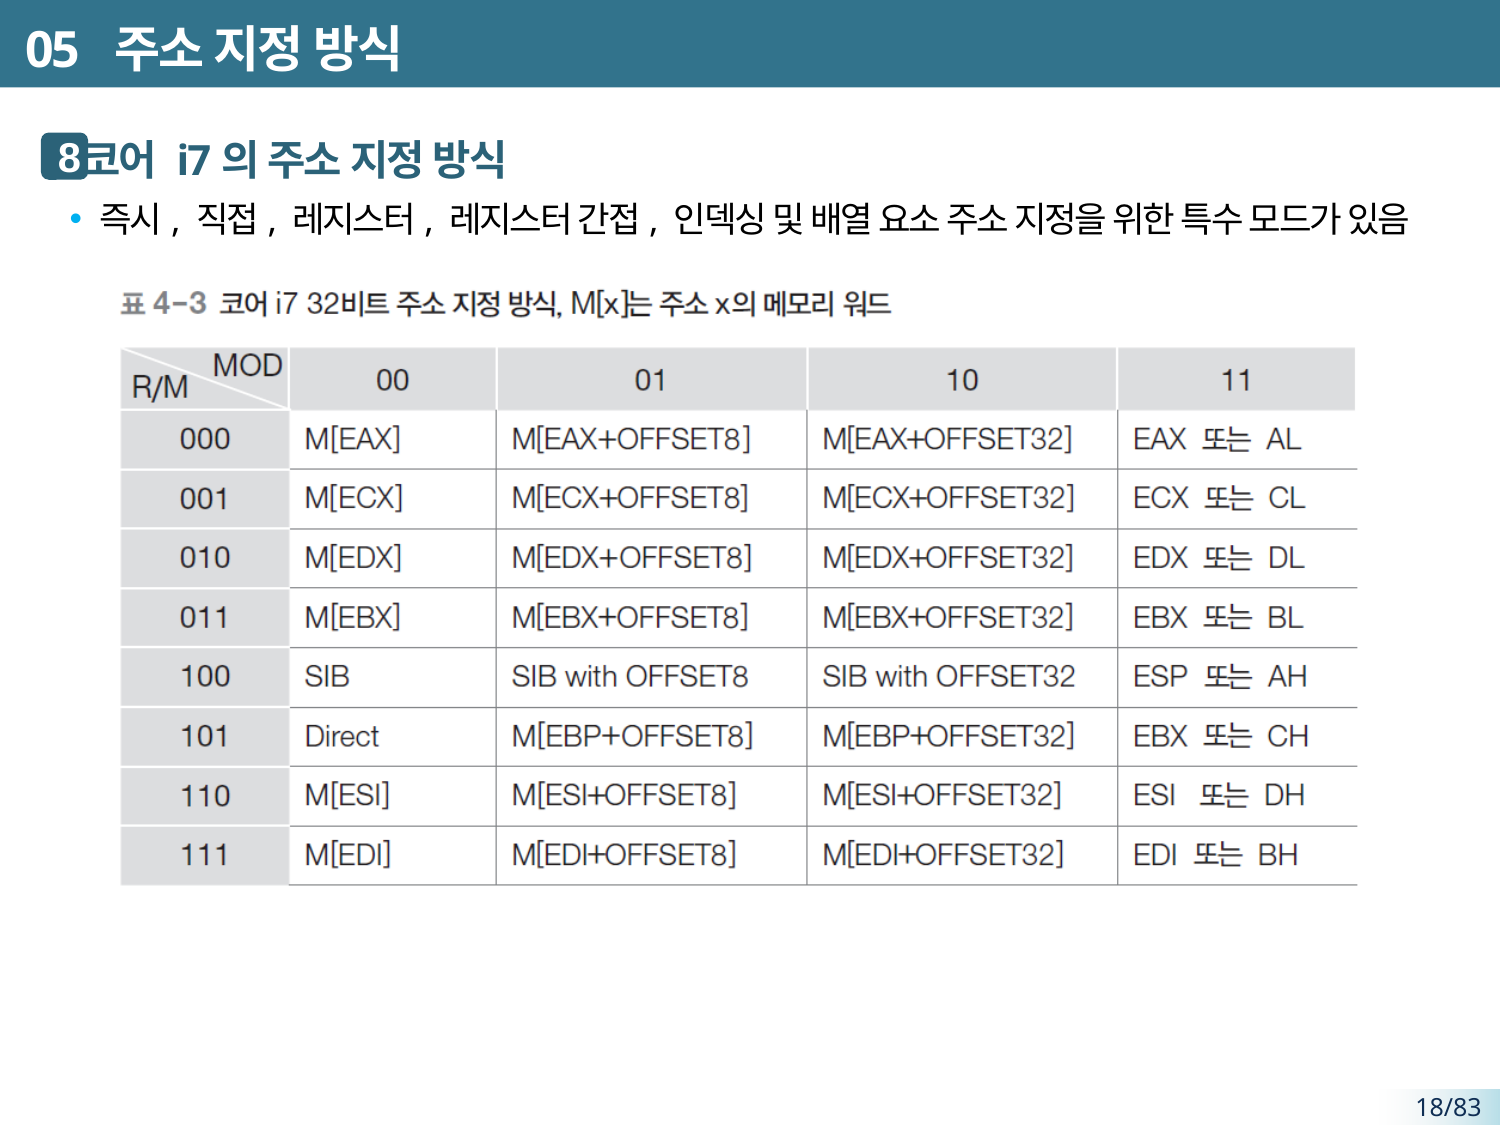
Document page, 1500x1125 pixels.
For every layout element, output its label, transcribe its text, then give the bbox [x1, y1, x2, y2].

title 05 주소 지정 방식 [10, 8, 1288, 87]
picture [111, 278, 1368, 894]
list 코어 i7의 주소 지정 방식 즉시, 직접, 레지스터, 레지스터 간접, 인덱싱 및 배열 요소 주소 지정을 위한 특수 모드가 있음 [10, 116, 1481, 1047]
text_box 8 [38, 130, 91, 182]
